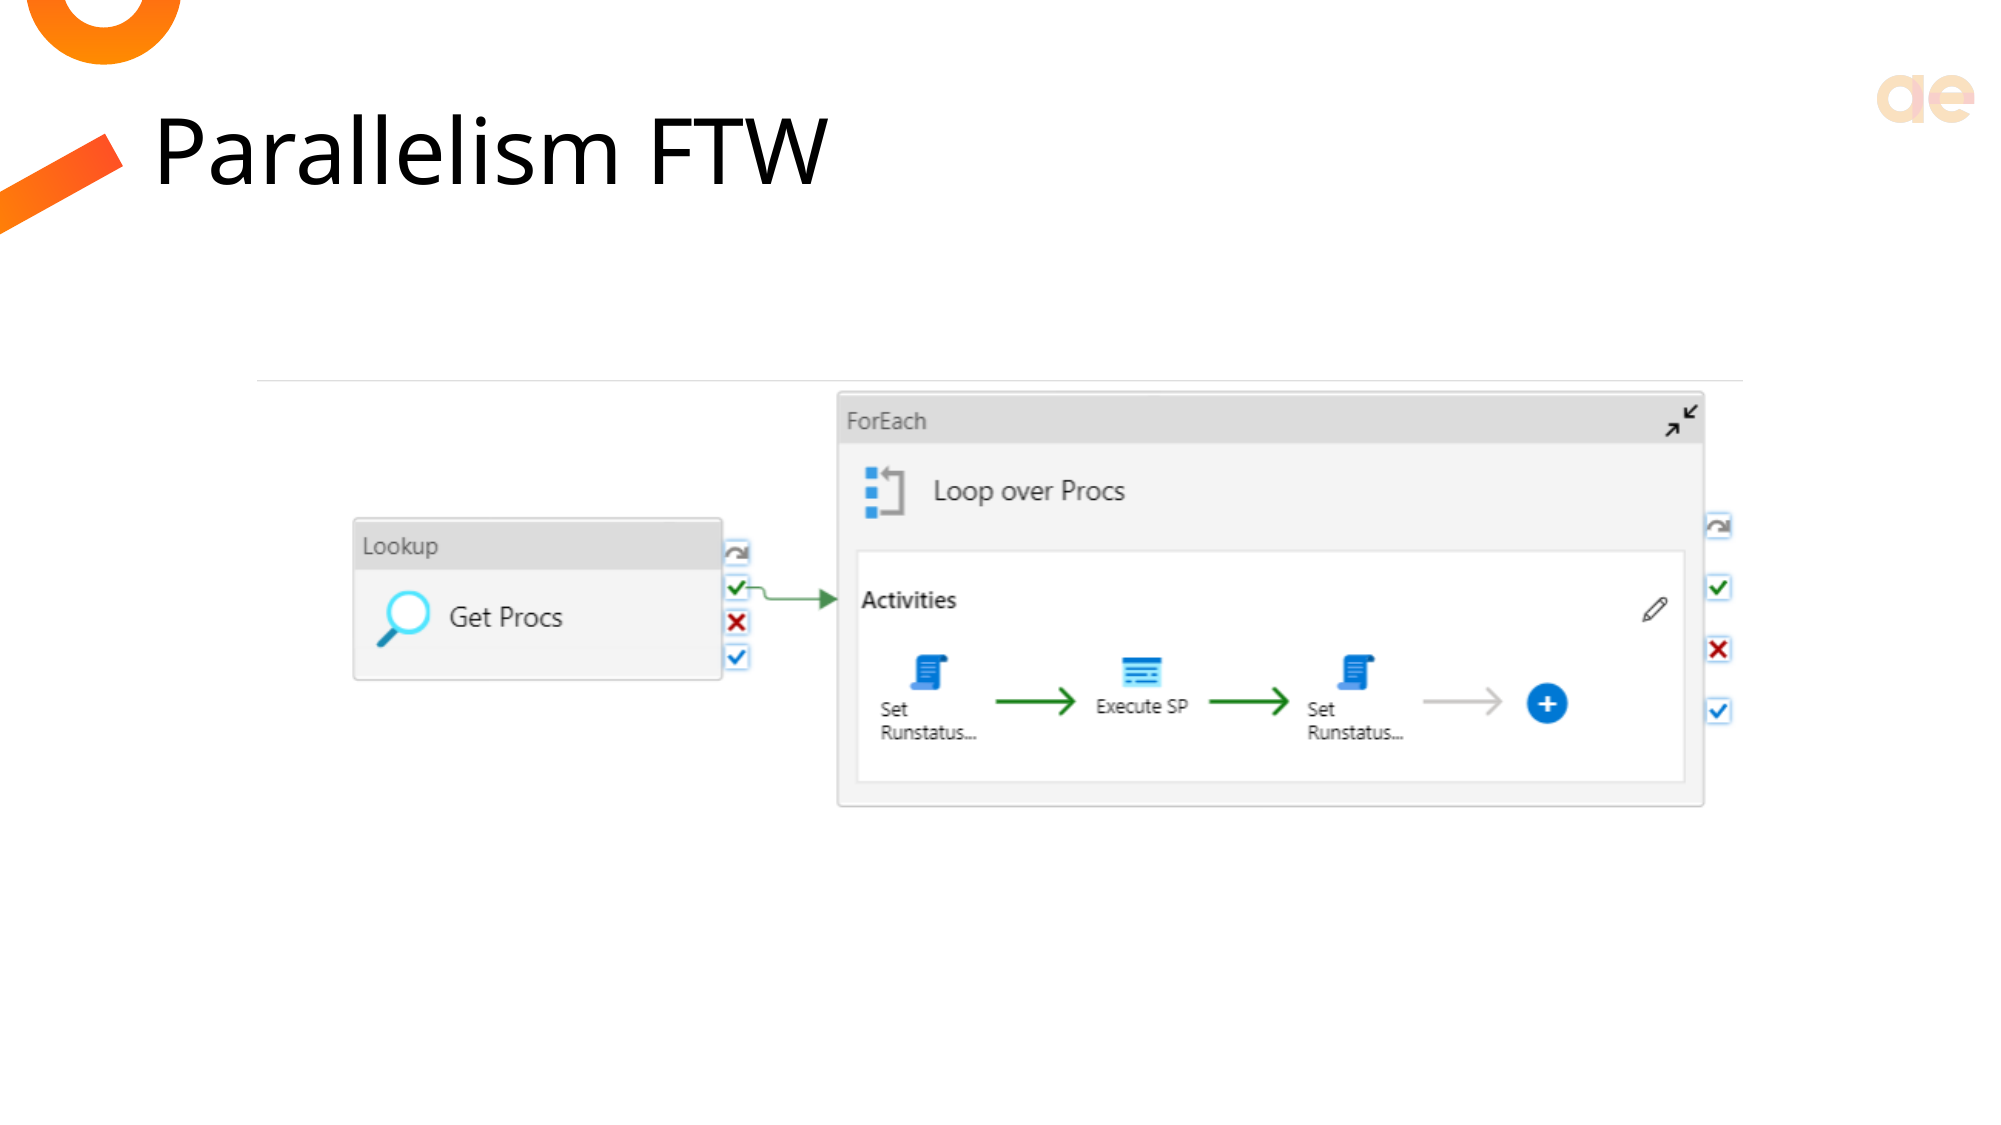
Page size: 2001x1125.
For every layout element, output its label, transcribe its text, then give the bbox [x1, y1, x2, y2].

picture [257, 380, 1743, 823]
picture [1877, 75, 1975, 123]
title Parallelism FTW [137, 79, 1863, 212]
